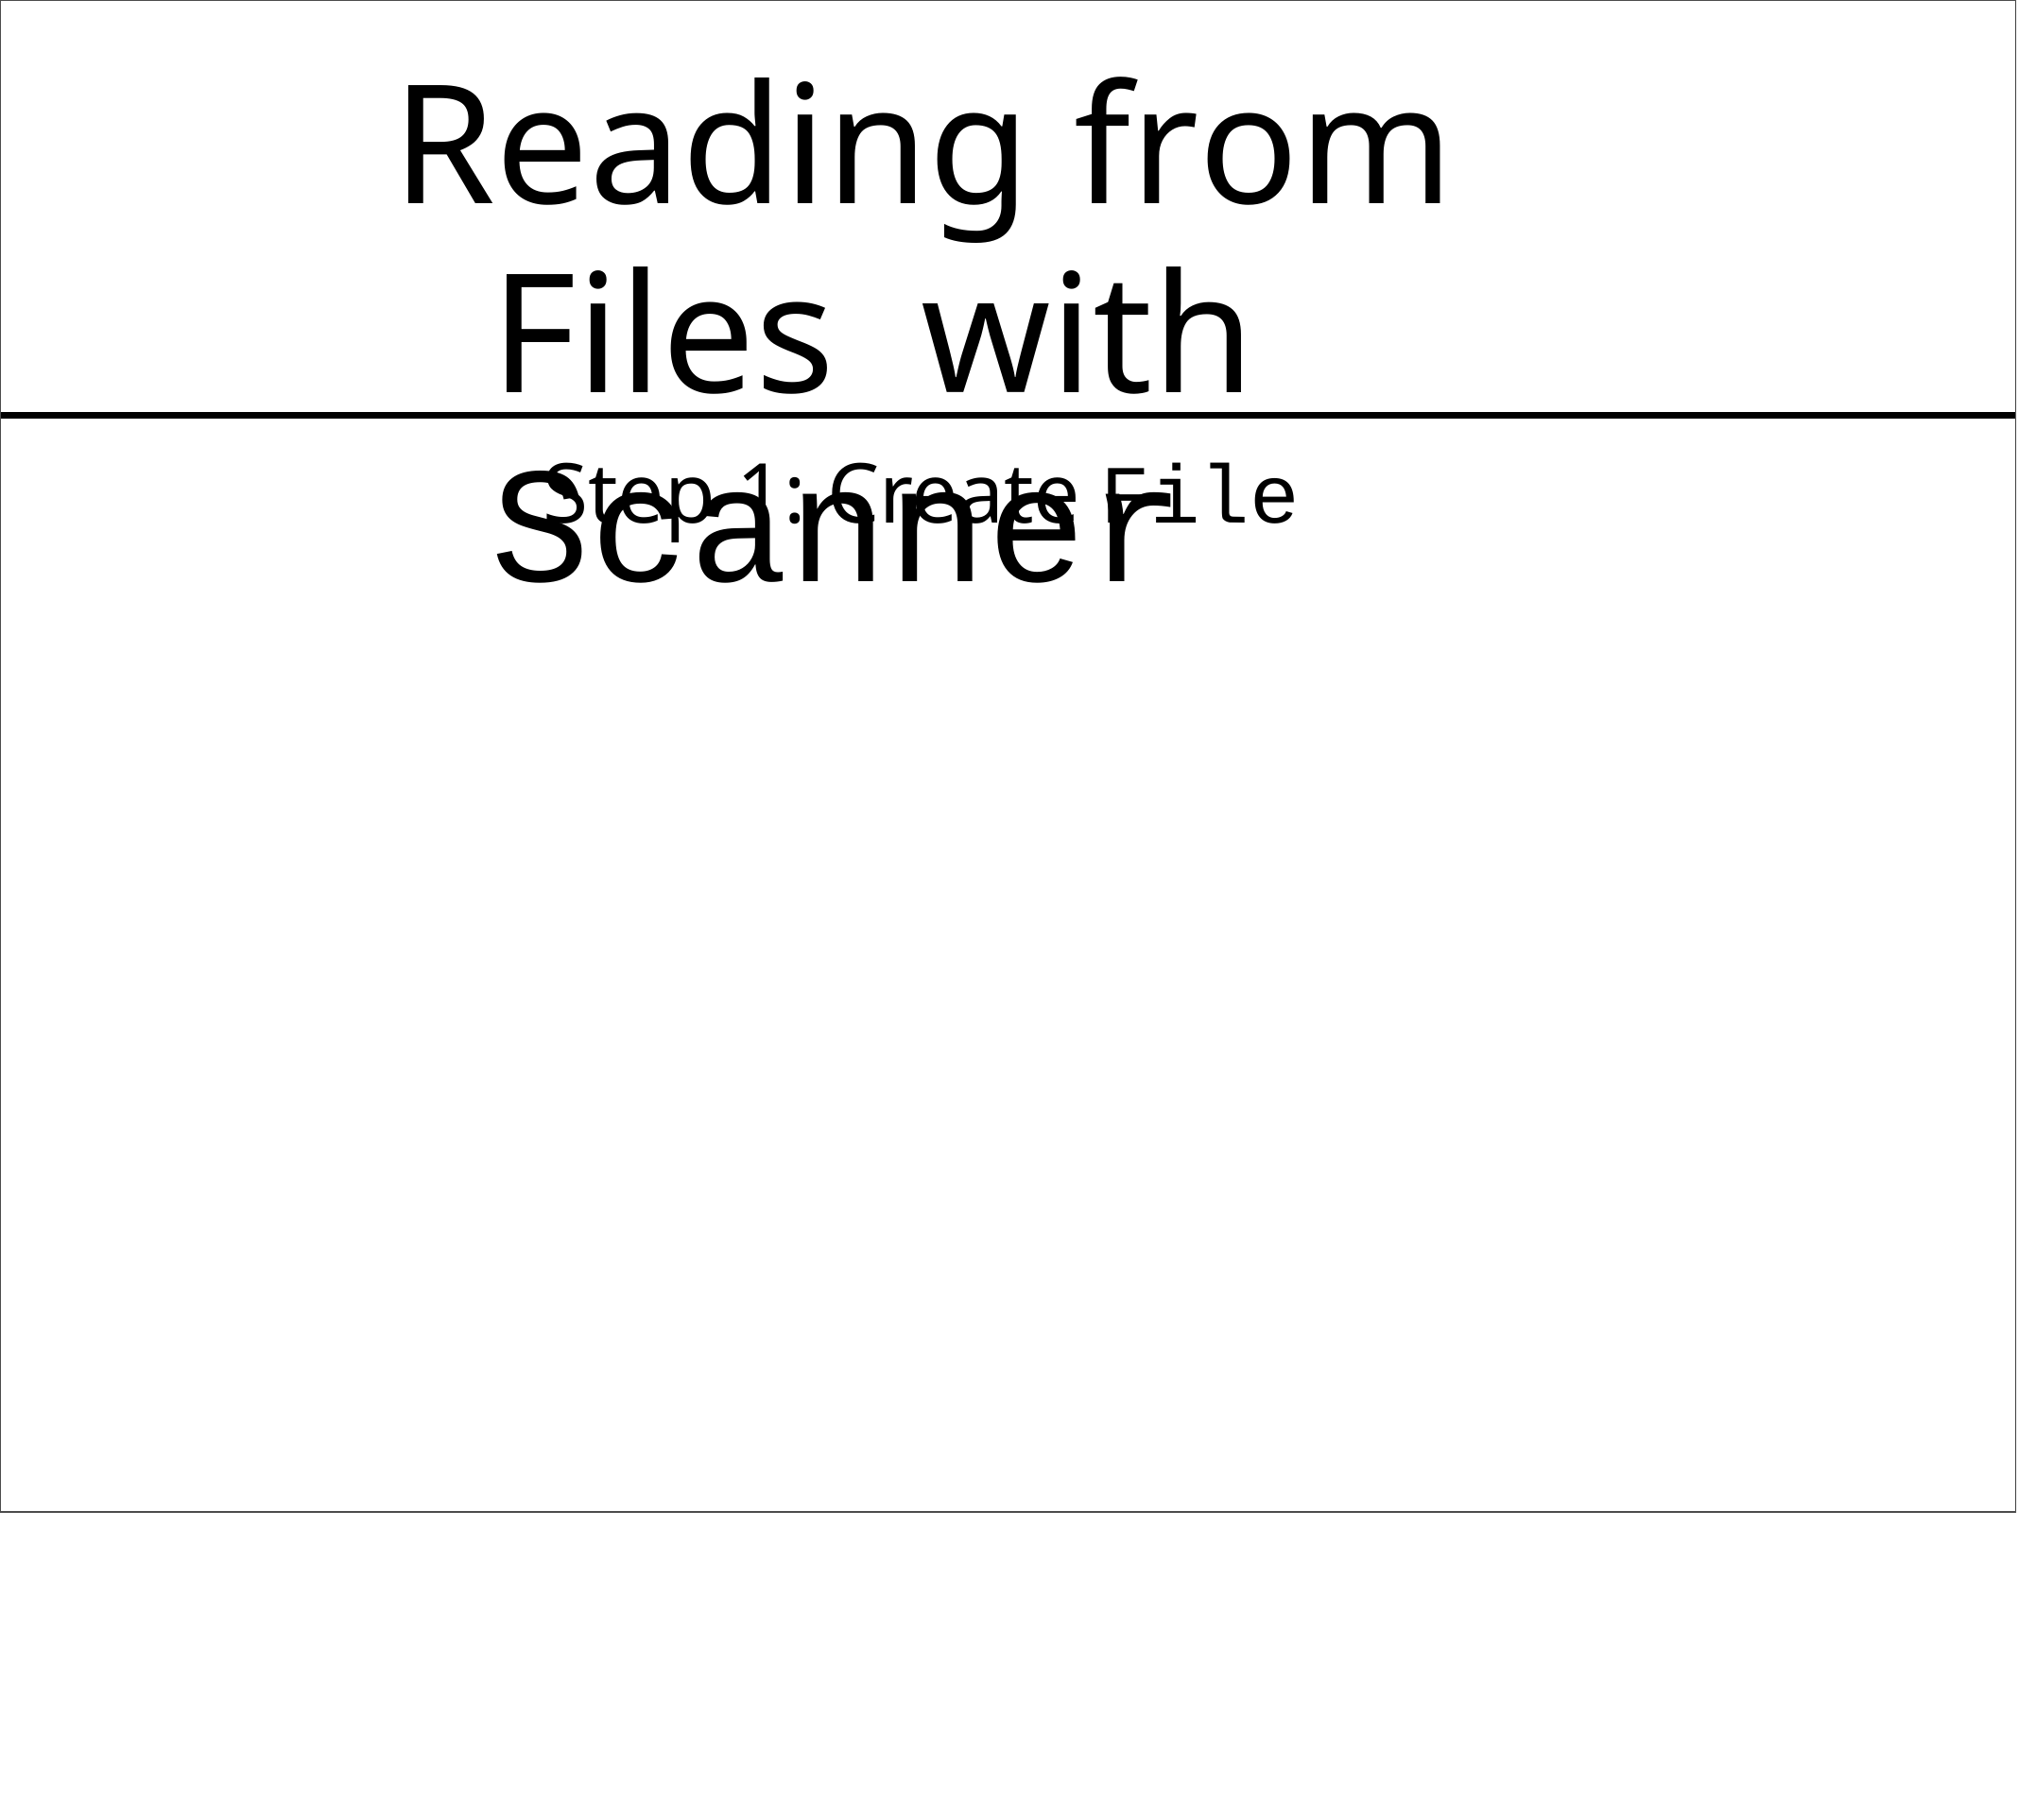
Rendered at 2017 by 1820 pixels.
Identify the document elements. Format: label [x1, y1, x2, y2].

text_box [0, 0, 2017, 1512]
